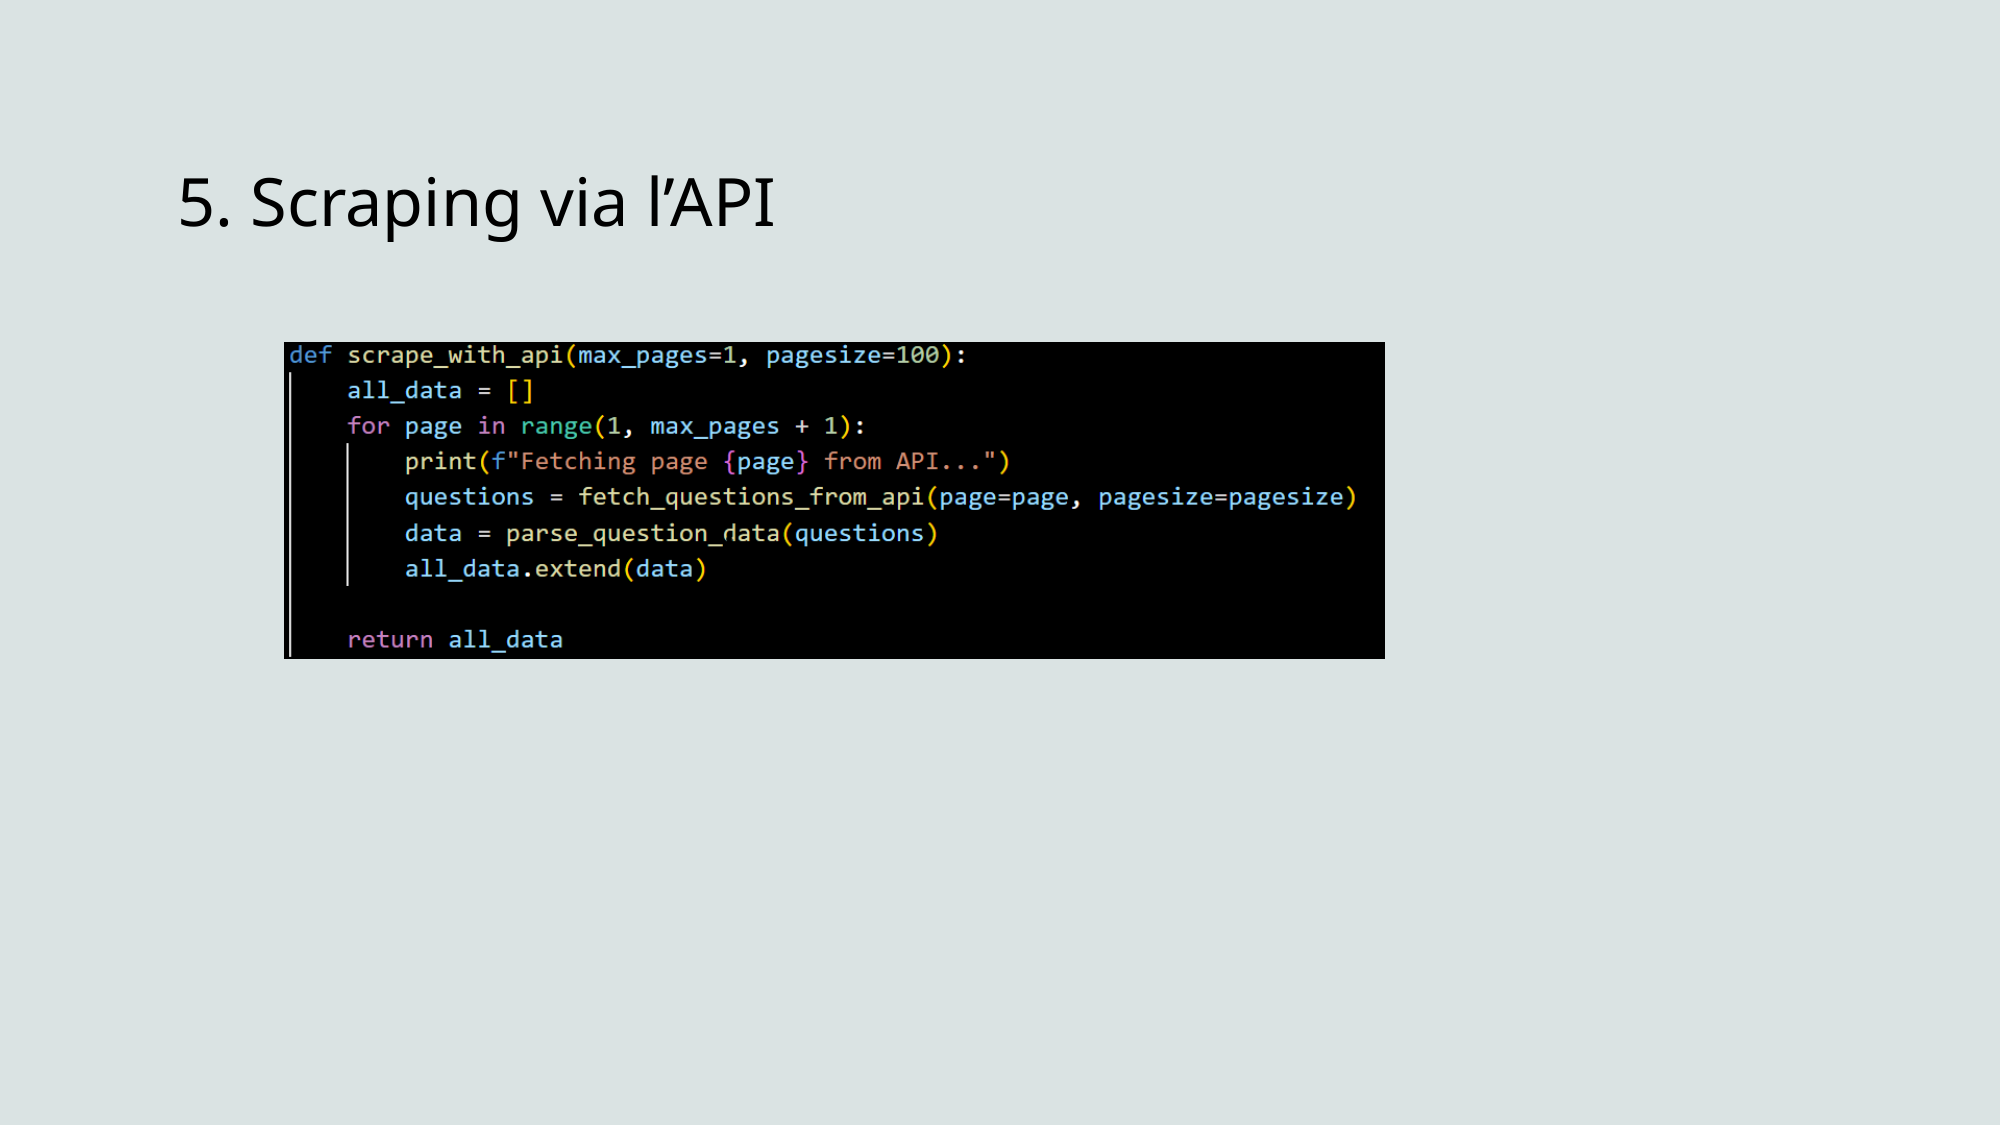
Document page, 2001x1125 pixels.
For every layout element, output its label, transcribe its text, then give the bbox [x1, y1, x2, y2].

title 5. Scraping via l’API [162, 64, 1838, 248]
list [284, 341, 1385, 659]
